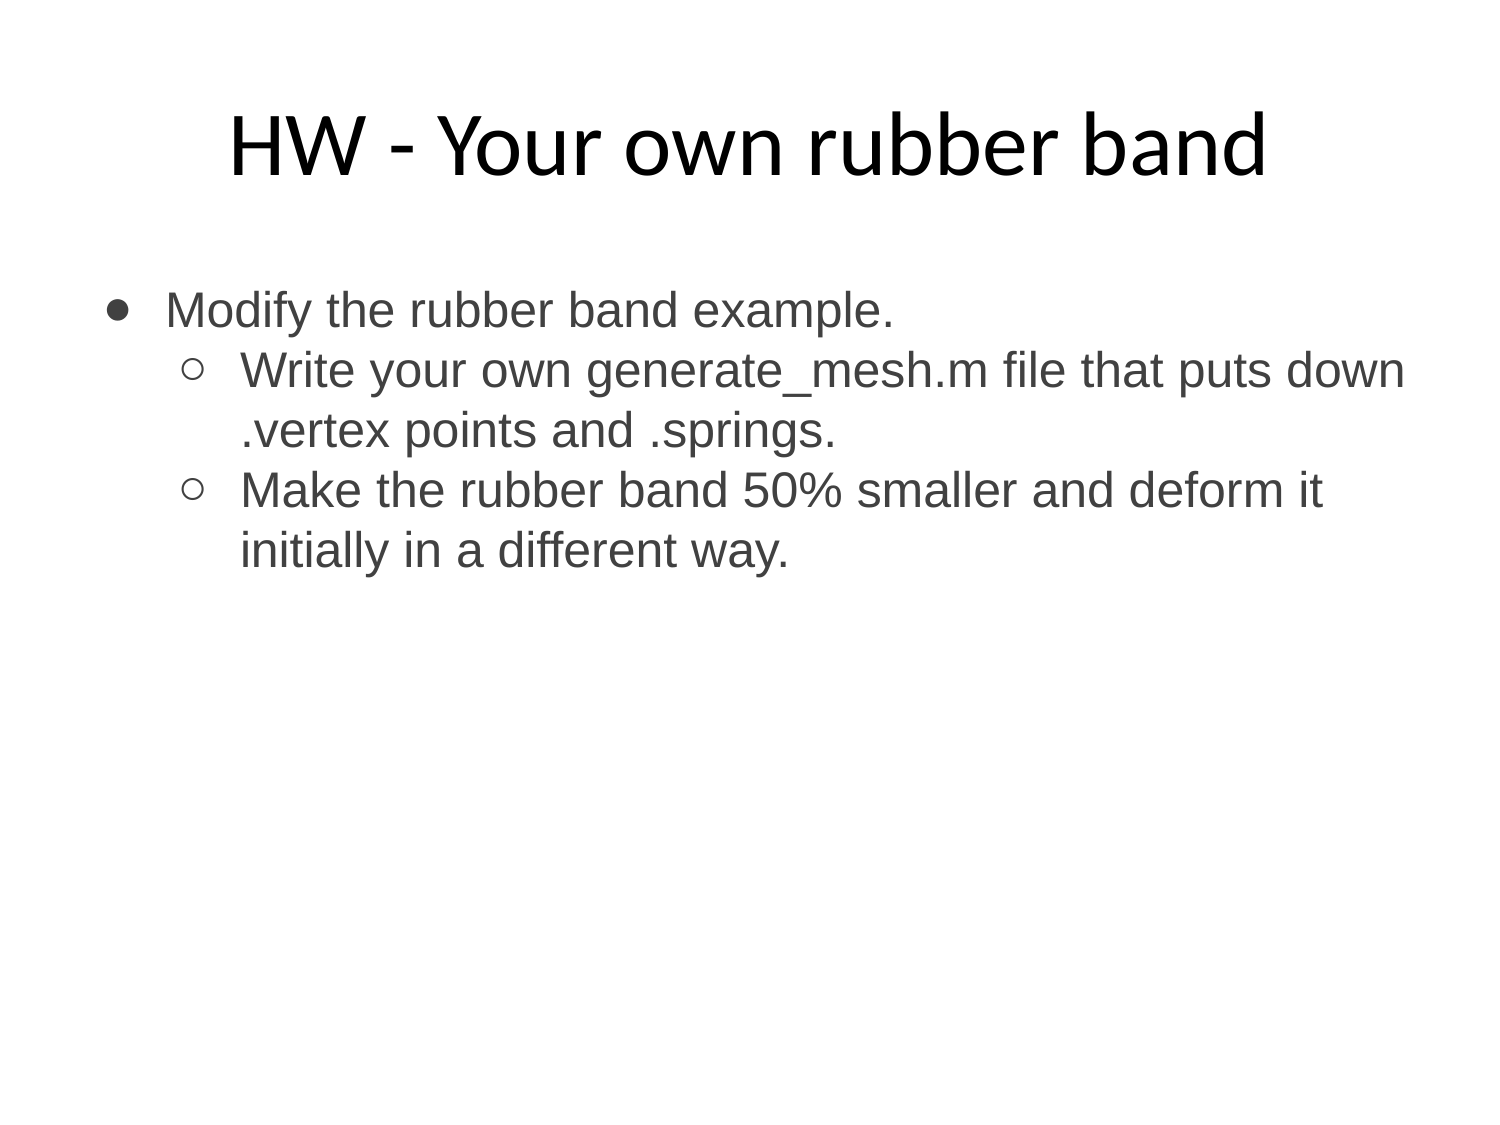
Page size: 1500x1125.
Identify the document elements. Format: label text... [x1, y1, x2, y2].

list Modify the rubber band example. Write your own generate_mesh.m file that puts down .vertex points and .springs. Make the rubber band 50% smaller and deform it initially in a different way. [75, 262, 1425, 1005]
title HW - Your own rubber band [75, 45, 1425, 233]
